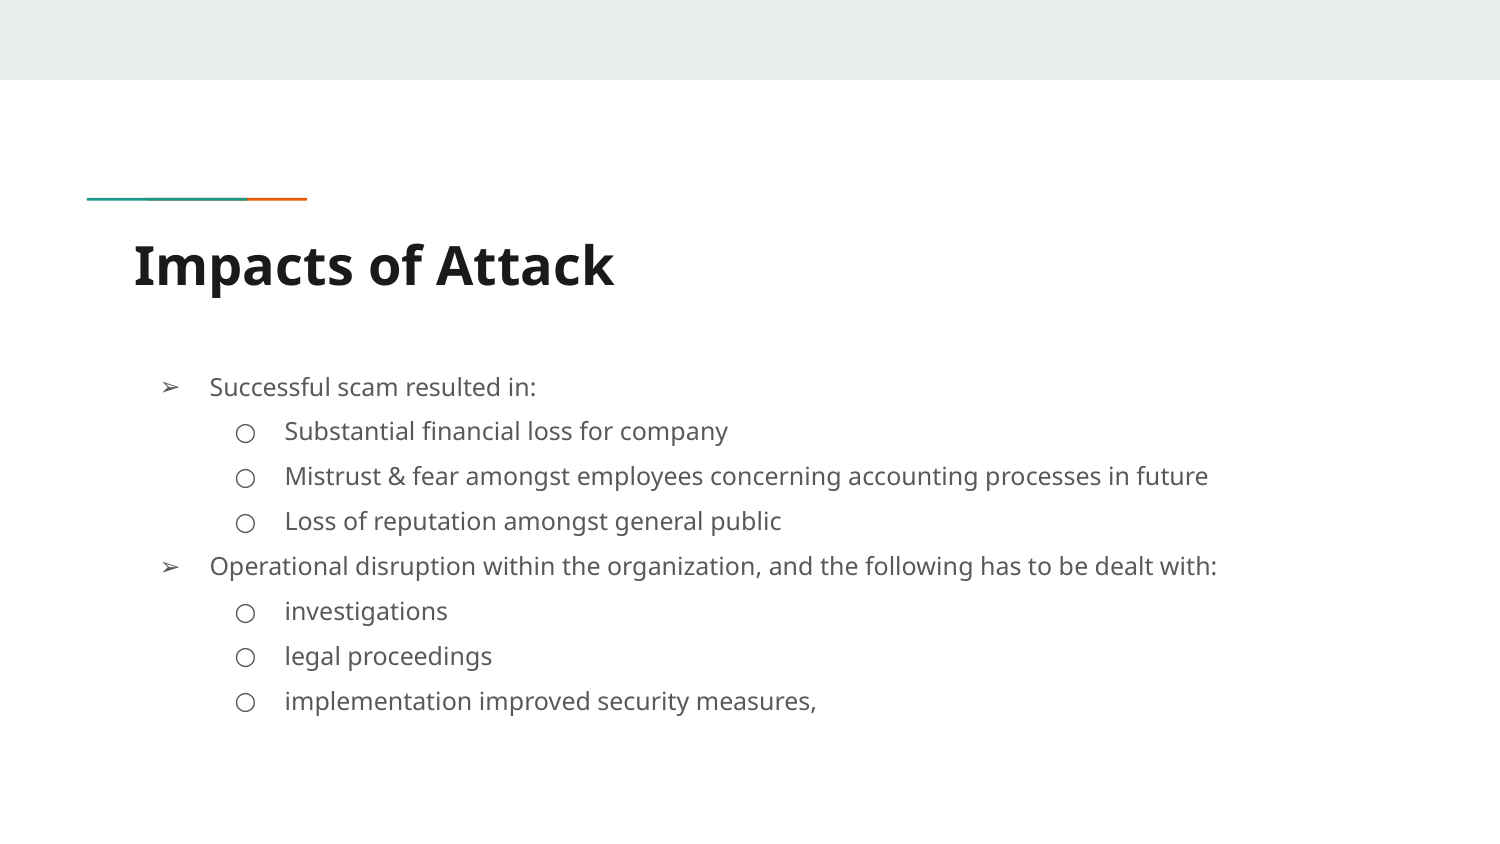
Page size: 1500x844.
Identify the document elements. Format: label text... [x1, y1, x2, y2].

title Impacts of Attack [119, 216, 1381, 341]
list Successful scam resulted in: Substantial financial loss for company Mistrust & fear amongst employees concerning accounting processes in future Loss of reputation amongst general public Operational disruption within the organization, and the following has to be dealt with: investigations legal proceedings implementation improved security measures, [119, 341, 1381, 844]
